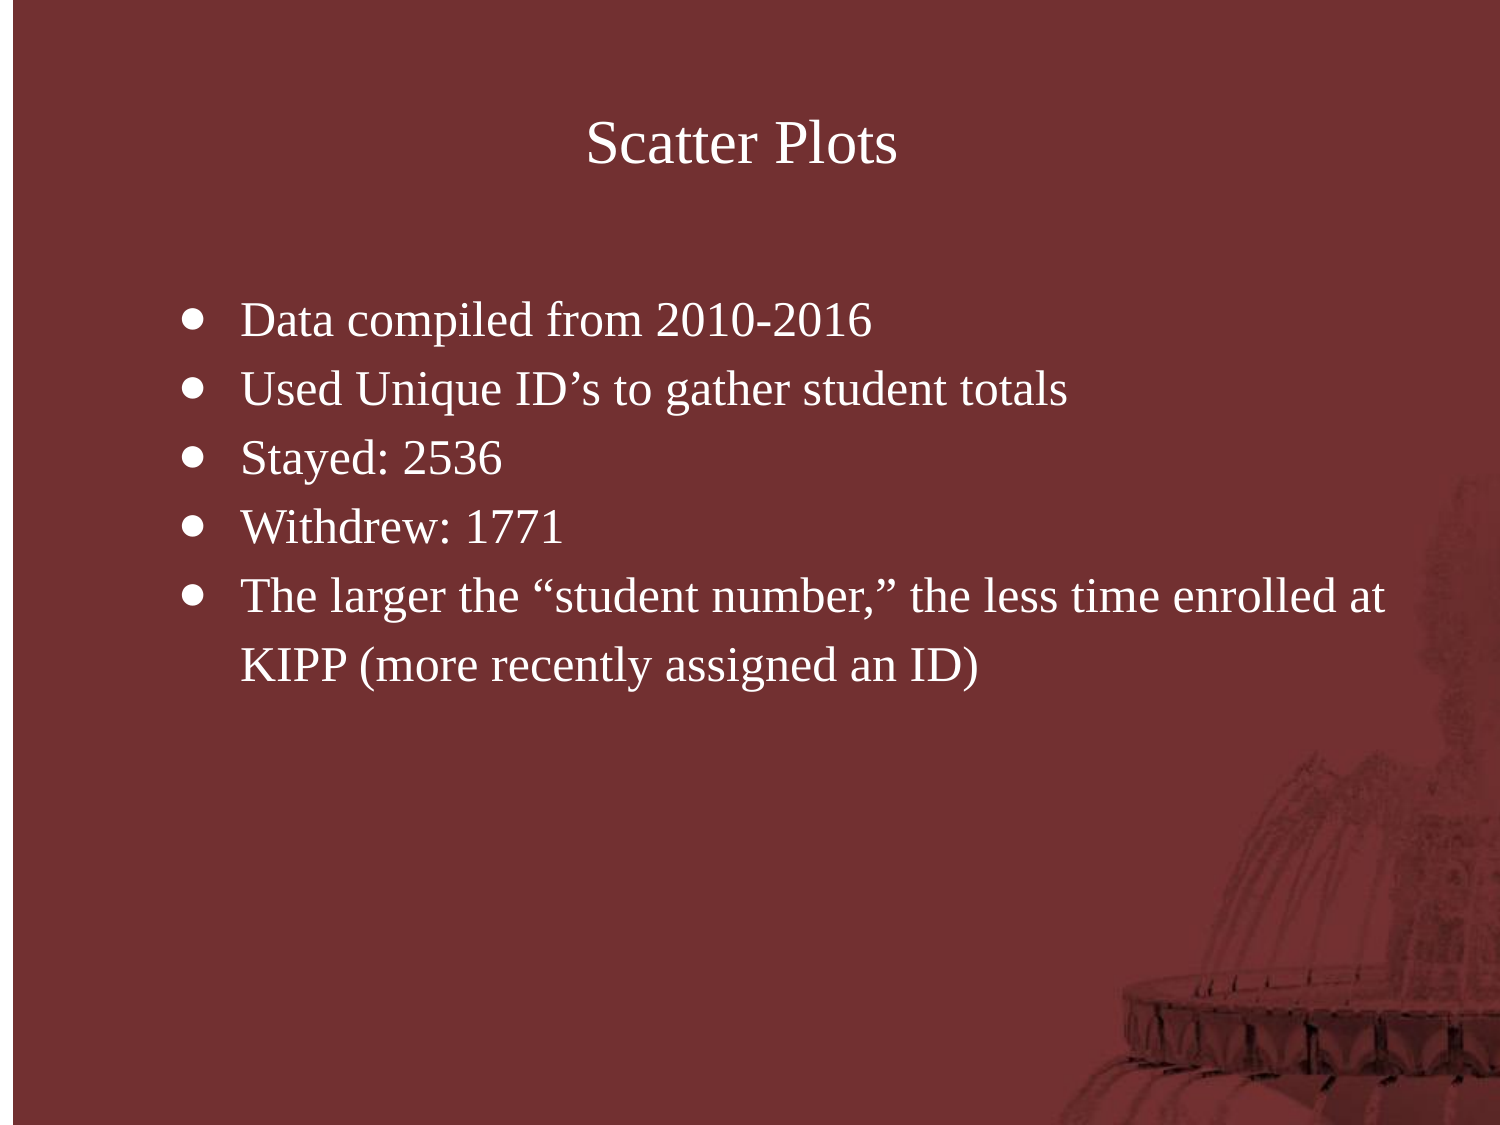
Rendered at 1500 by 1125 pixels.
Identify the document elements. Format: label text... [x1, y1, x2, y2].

title Scatter Plots [75, 45, 1425, 233]
list Data compiled from 2010-2016 Used Unique ID’s to gather student totals Stayed: 2536 Withdrew: 1771 The larger the “student number,” the less time enrolled at KIPP (more recently assigned an ID) [75, 262, 1425, 1005]
picture [13, 0, 1500, 1125]
